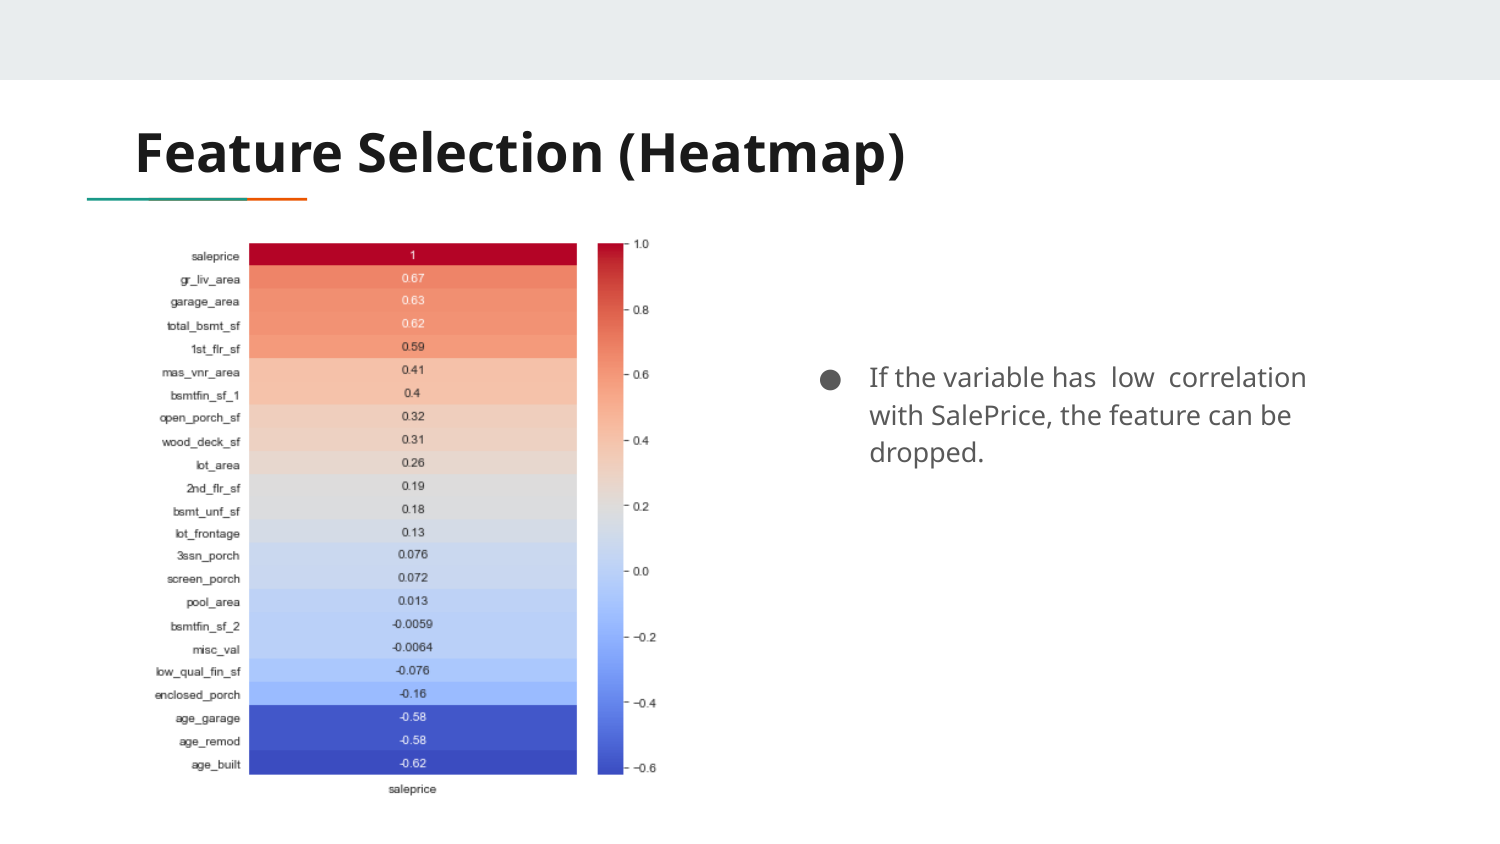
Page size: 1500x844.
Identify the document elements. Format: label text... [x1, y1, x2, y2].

list If the variable has low correlation with SalePrice, the feature can be dropped. [779, 341, 1360, 530]
picture [133, 225, 681, 810]
title Feature Selection (Heatmap) [119, 103, 1381, 192]
